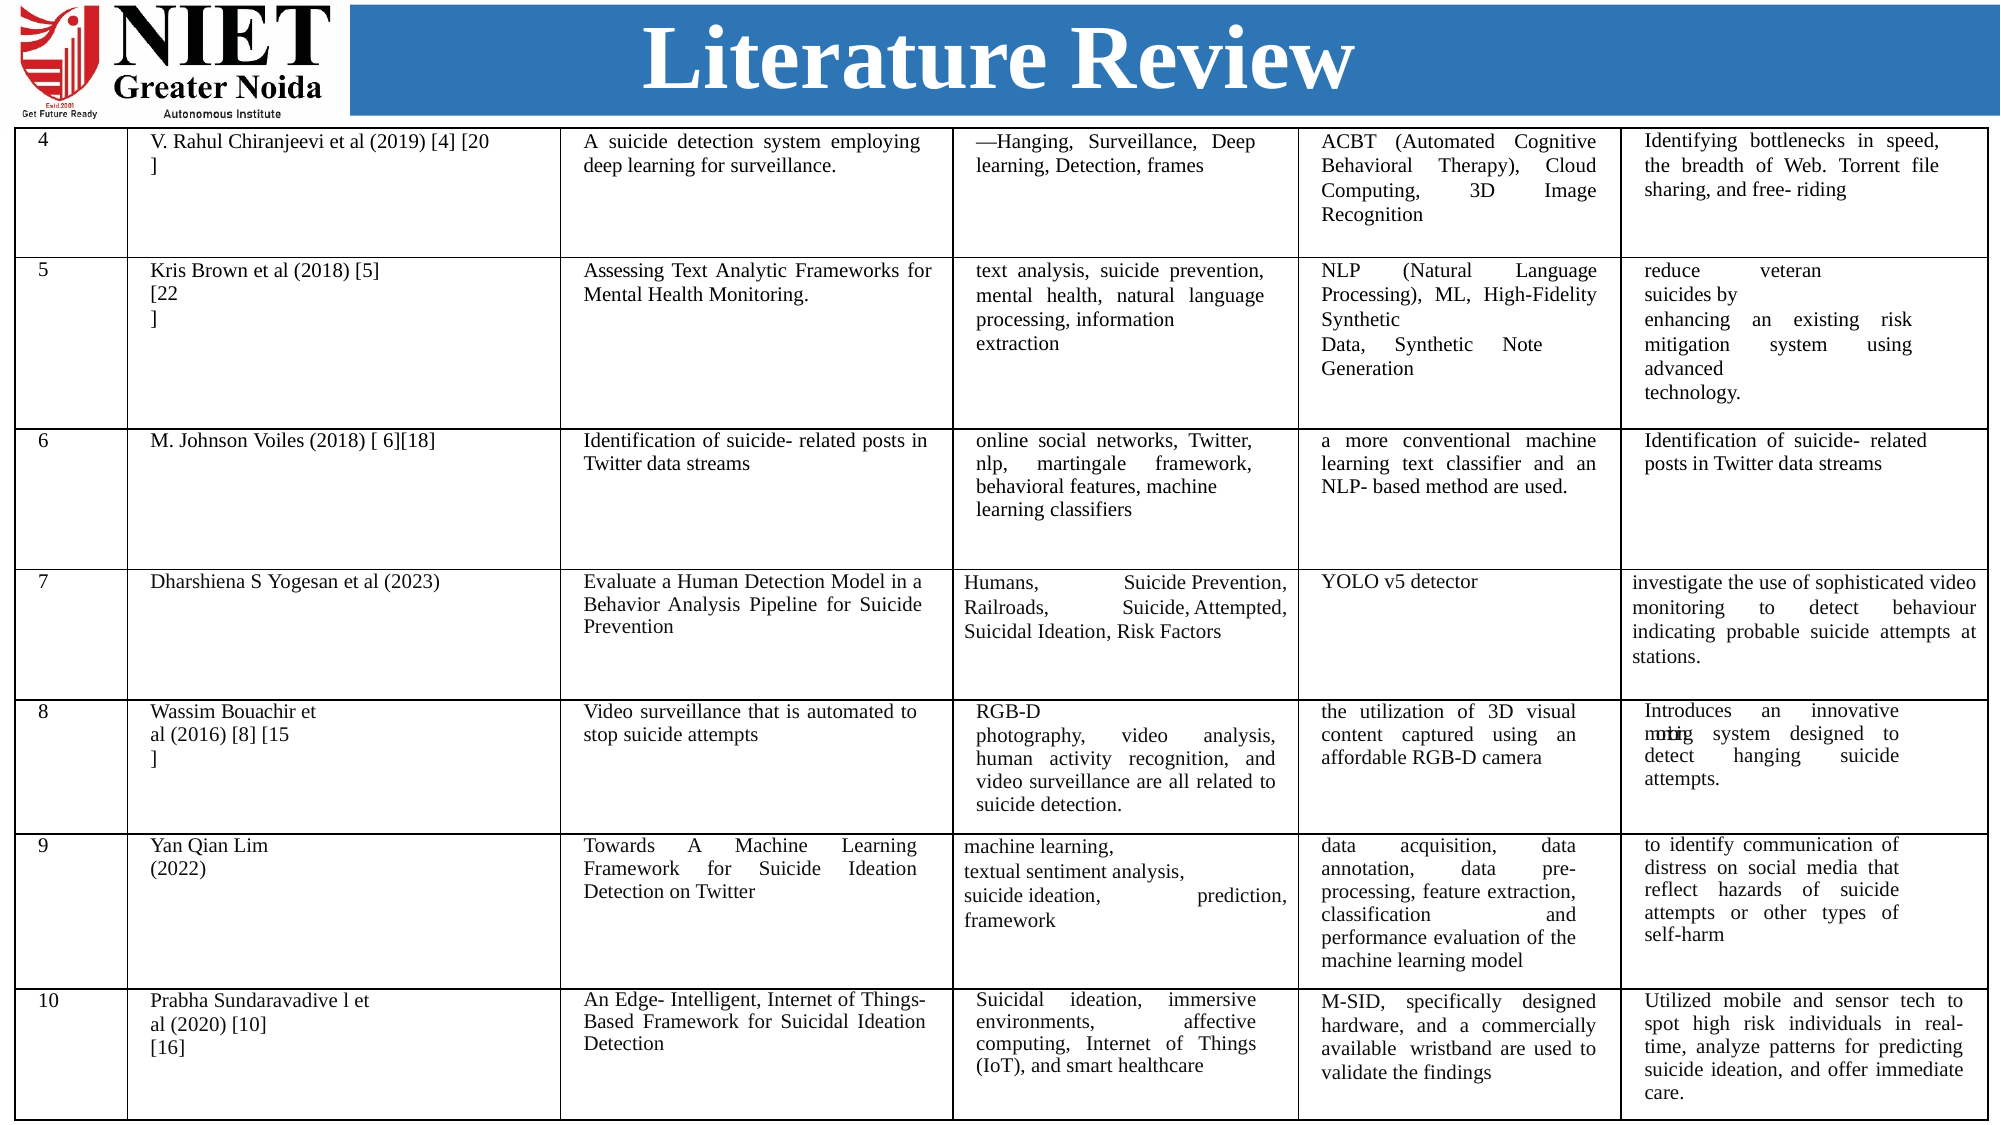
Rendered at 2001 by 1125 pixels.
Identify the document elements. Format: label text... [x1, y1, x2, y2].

table_cell 9 [16, 835, 127, 988]
table_header ACBT (Automated Cognitive Behavioral Therapy), Cloud Computing, 3D Image Recognition [1299, 129, 1620, 257]
table_header —Hanging, Surveillance, Deep learning, Detection, frames [954, 129, 1298, 257]
table_cell Video surveillance that is automated to stop suicide attempts [561, 701, 952, 833]
table_cell Assessing Text Analytic Frameworks for Mental Health Monitoring. [561, 258, 952, 428]
table_header V. Rahul Chiranjeevi et al (2019) [4] [20 ] [128, 129, 560, 257]
table_cell RGB-D photography, video analysis, human activity recognition, and video surveillance are all related to suicide detection. [954, 701, 1298, 833]
table_cell Introduces an innovative monitoring system designed to detect hanging suicide attempts. [1622, 701, 1987, 833]
table_cell investigate the use of sophisticated video monitoring to detect behaviour indicating probable suicide attempts at stations. [1622, 570, 1987, 699]
table_cell Identification of suicide- related posts in Twitter data streams [561, 430, 952, 569]
table_cell Suicidal ideation, immersive environments, affective computing, Internet of Things (IoT), and smart healthcare [954, 990, 1298, 1119]
table_cell Evaluate a Human Detection Model in a Behavior Analysis Pipeline for Suicide Prevention [561, 570, 952, 699]
table_cell Wassim Bouachir et al (2016) [8] [15 ] [128, 701, 560, 833]
table_cell Kris Brown et al (2018) [5] [22 ] [128, 258, 560, 428]
table_cell Utilized mobile and sensor tech to spot high risk individuals in real-time, analyze patterns for predicting suicide ideation, and offer immediate care. [1622, 990, 1987, 1119]
table_cell text analysis, suicide prevention, mental health, natural language processing, information extraction [954, 258, 1298, 428]
title Literature Review [350, 4, 2000, 116]
table_cell Prabha Sundaravadive l et al (2020) [10] [16] [128, 990, 560, 1119]
table_cell machine learning, textual sentiment analysis, suicide ideation, prediction, framework [954, 835, 1298, 988]
table_cell a more conventional machine learning text classifier and an NLP- based method are used. [1299, 430, 1620, 569]
table_cell Identification of suicide- related posts in Twitter data streams [1622, 430, 1987, 569]
table_cell online social networks, Twitter, nlp, martingale framework, behavioral features, machine learning classifiers [954, 430, 1298, 569]
table_cell the utilization of 3D visual content captured using an affordable RGB-D camera [1299, 701, 1620, 833]
table_cell Humans, Suicide Prevention, Railroads, Suicide, Attempted, Suicidal Ideation, Risk Factors [954, 570, 1298, 699]
table_cell M-SID, specifically designed hardware, and a commercially available wristband are used to validate the findings [1299, 990, 1620, 1119]
table_cell 5 [16, 258, 127, 428]
table_header A suicide detection system employing deep learning for surveillance. [561, 129, 952, 257]
table_cell 8 [16, 701, 127, 833]
table_header 4 [16, 134, 127, 257]
table_header Identifying bottlenecks in speed, the breadth of Web. Torrent file sharing, and free- riding [1622, 129, 1987, 257]
table_cell to identify communication of distress on social media that reflect hazards of suicide attempts or other types of self-harm [1622, 835, 1987, 988]
table_cell 10 [16, 990, 127, 1119]
table_cell An Edge- Intelligent, Internet of Things-Based Framework for Suicidal Ideation Detection [561, 990, 952, 1119]
table_cell YOLO v5 detector [1299, 570, 1620, 699]
table_cell 6 [16, 430, 127, 569]
table_cell 7 [16, 570, 127, 699]
table_cell M. Johnson Voiles (2018) [ 6][18] [128, 430, 560, 569]
table_cell data acquisition, data annotation, data pre-processing, feature extraction, classification and performance evaluation of the machine learning model [1299, 835, 1620, 988]
table_cell NLP (Natural Language Processing), ML, High-Fidelity Synthetic Data, Synthetic Note Generation [1299, 258, 1620, 428]
table_cell Yan Qian Lim (2022) [128, 835, 560, 988]
table_cell Dharshiena S Yogesan et al (2023) [128, 570, 560, 699]
table_cell reduce veteran suicides by enhancing an existing risk mitigation system using advanced technology. [1622, 258, 1987, 428]
table_cell Towards A Machine Learning Framework for Suicide Ideation Detection on Twitter [561, 835, 952, 988]
picture [0, 0, 350, 134]
